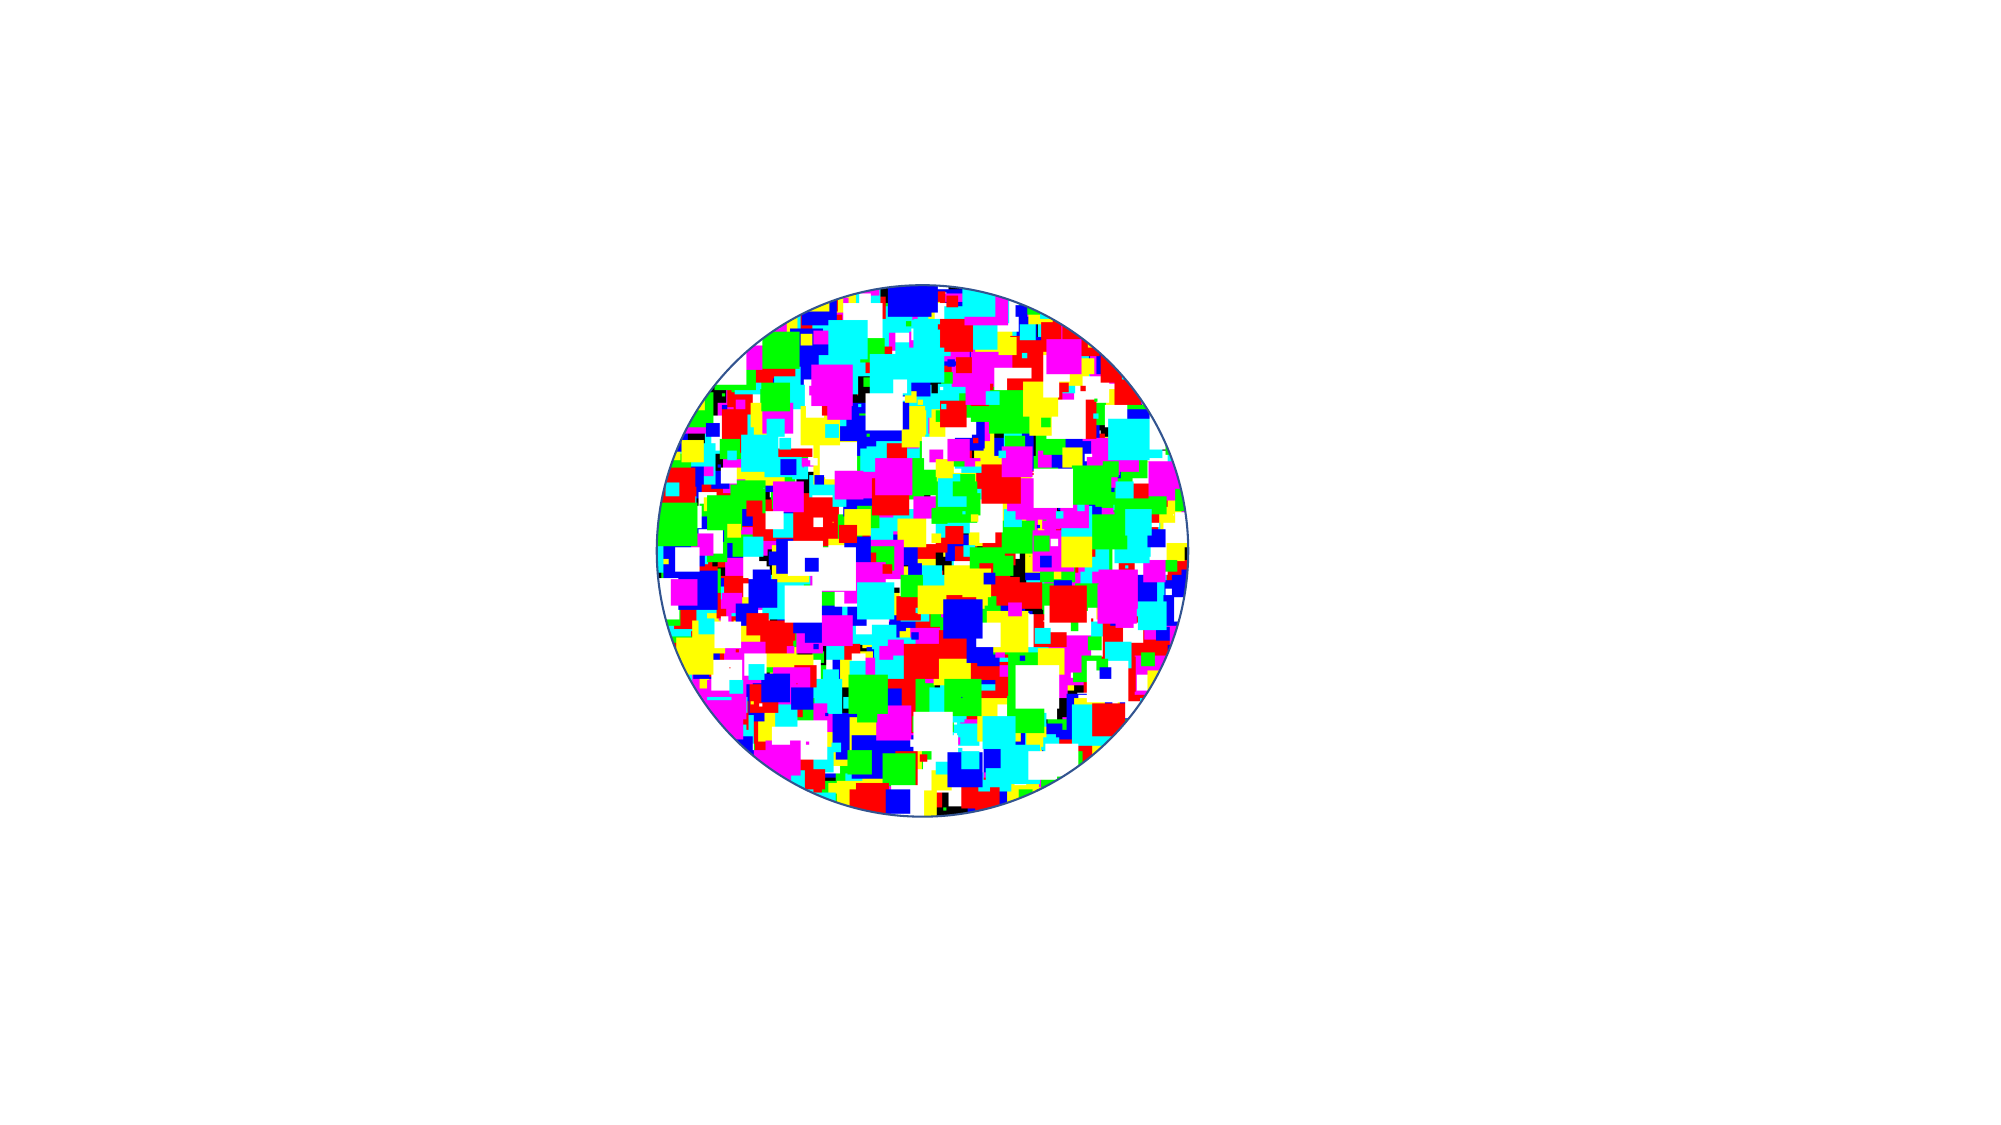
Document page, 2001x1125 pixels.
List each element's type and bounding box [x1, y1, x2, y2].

text_box [655, 284, 1190, 818]
